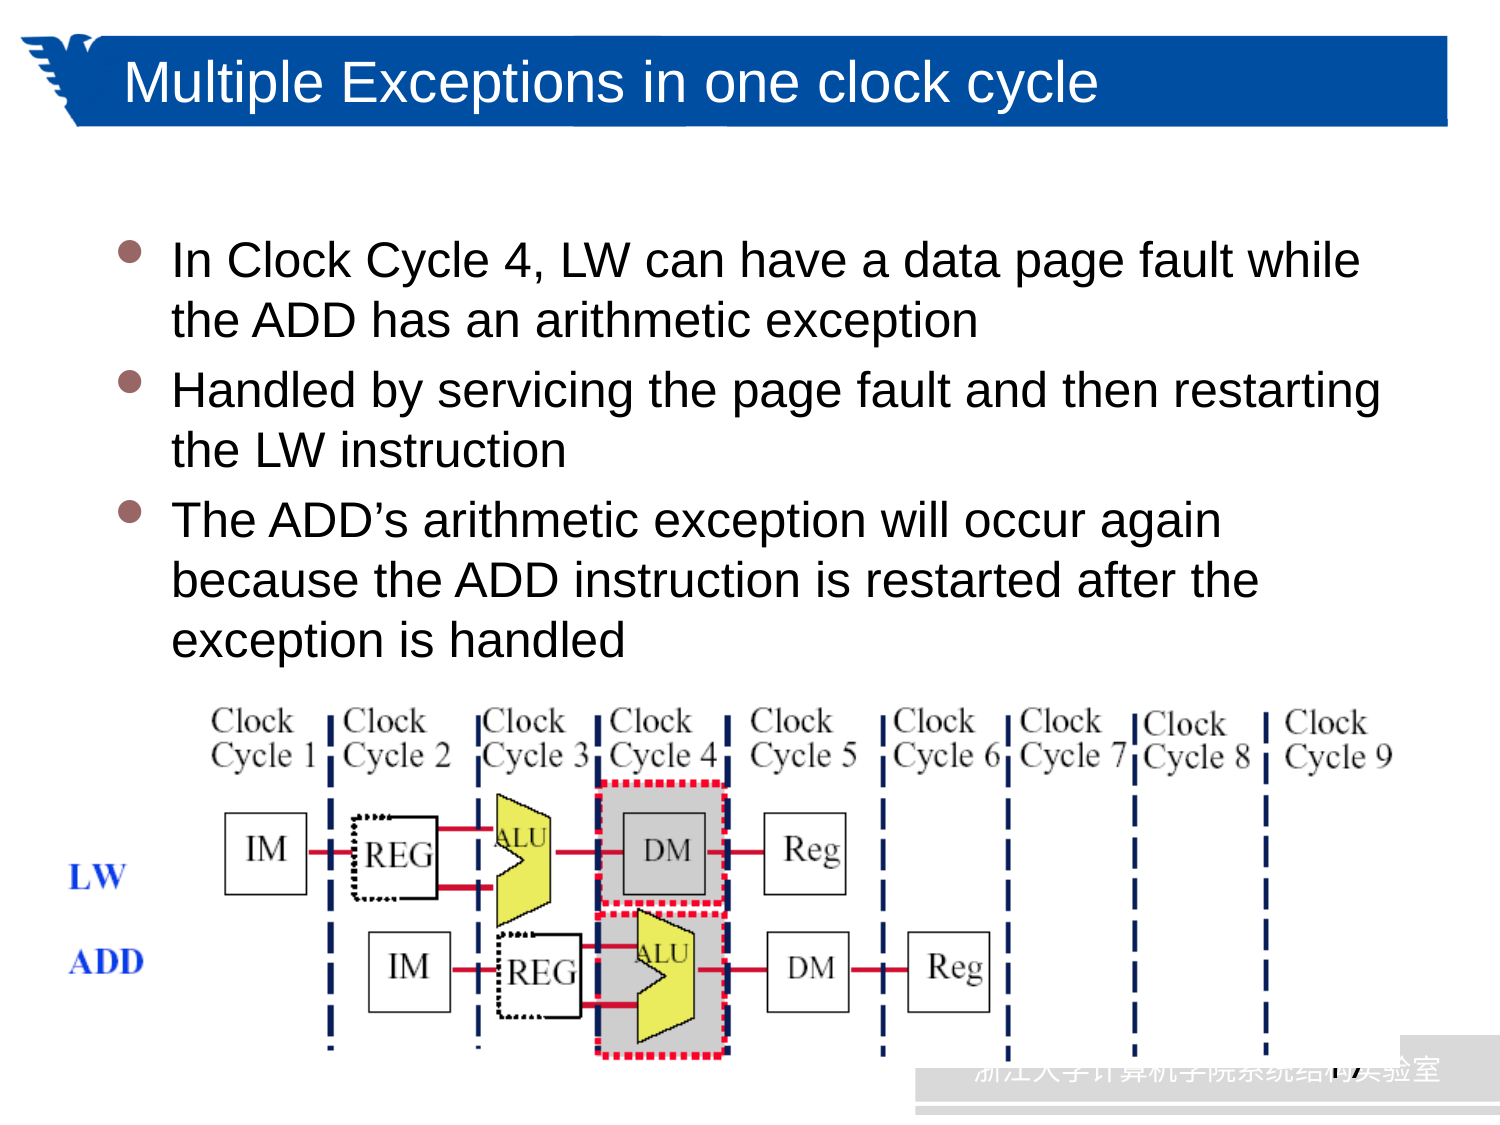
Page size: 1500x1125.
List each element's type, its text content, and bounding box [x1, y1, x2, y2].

list In Clock Cycle 4, LW can have a data page fault while the ADD has an arithmetic exception Handled by servicing the page fault and then restarting the LW instruction The ADD’s arithmetic exception will occur again because the ADD instruction is restarted after the exception is handled [99, 219, 1400, 691]
picture [59, 692, 1401, 1068]
picture [5, 19, 148, 127]
title Multiple Exceptions in one clock cycle [108, 38, 1406, 121]
